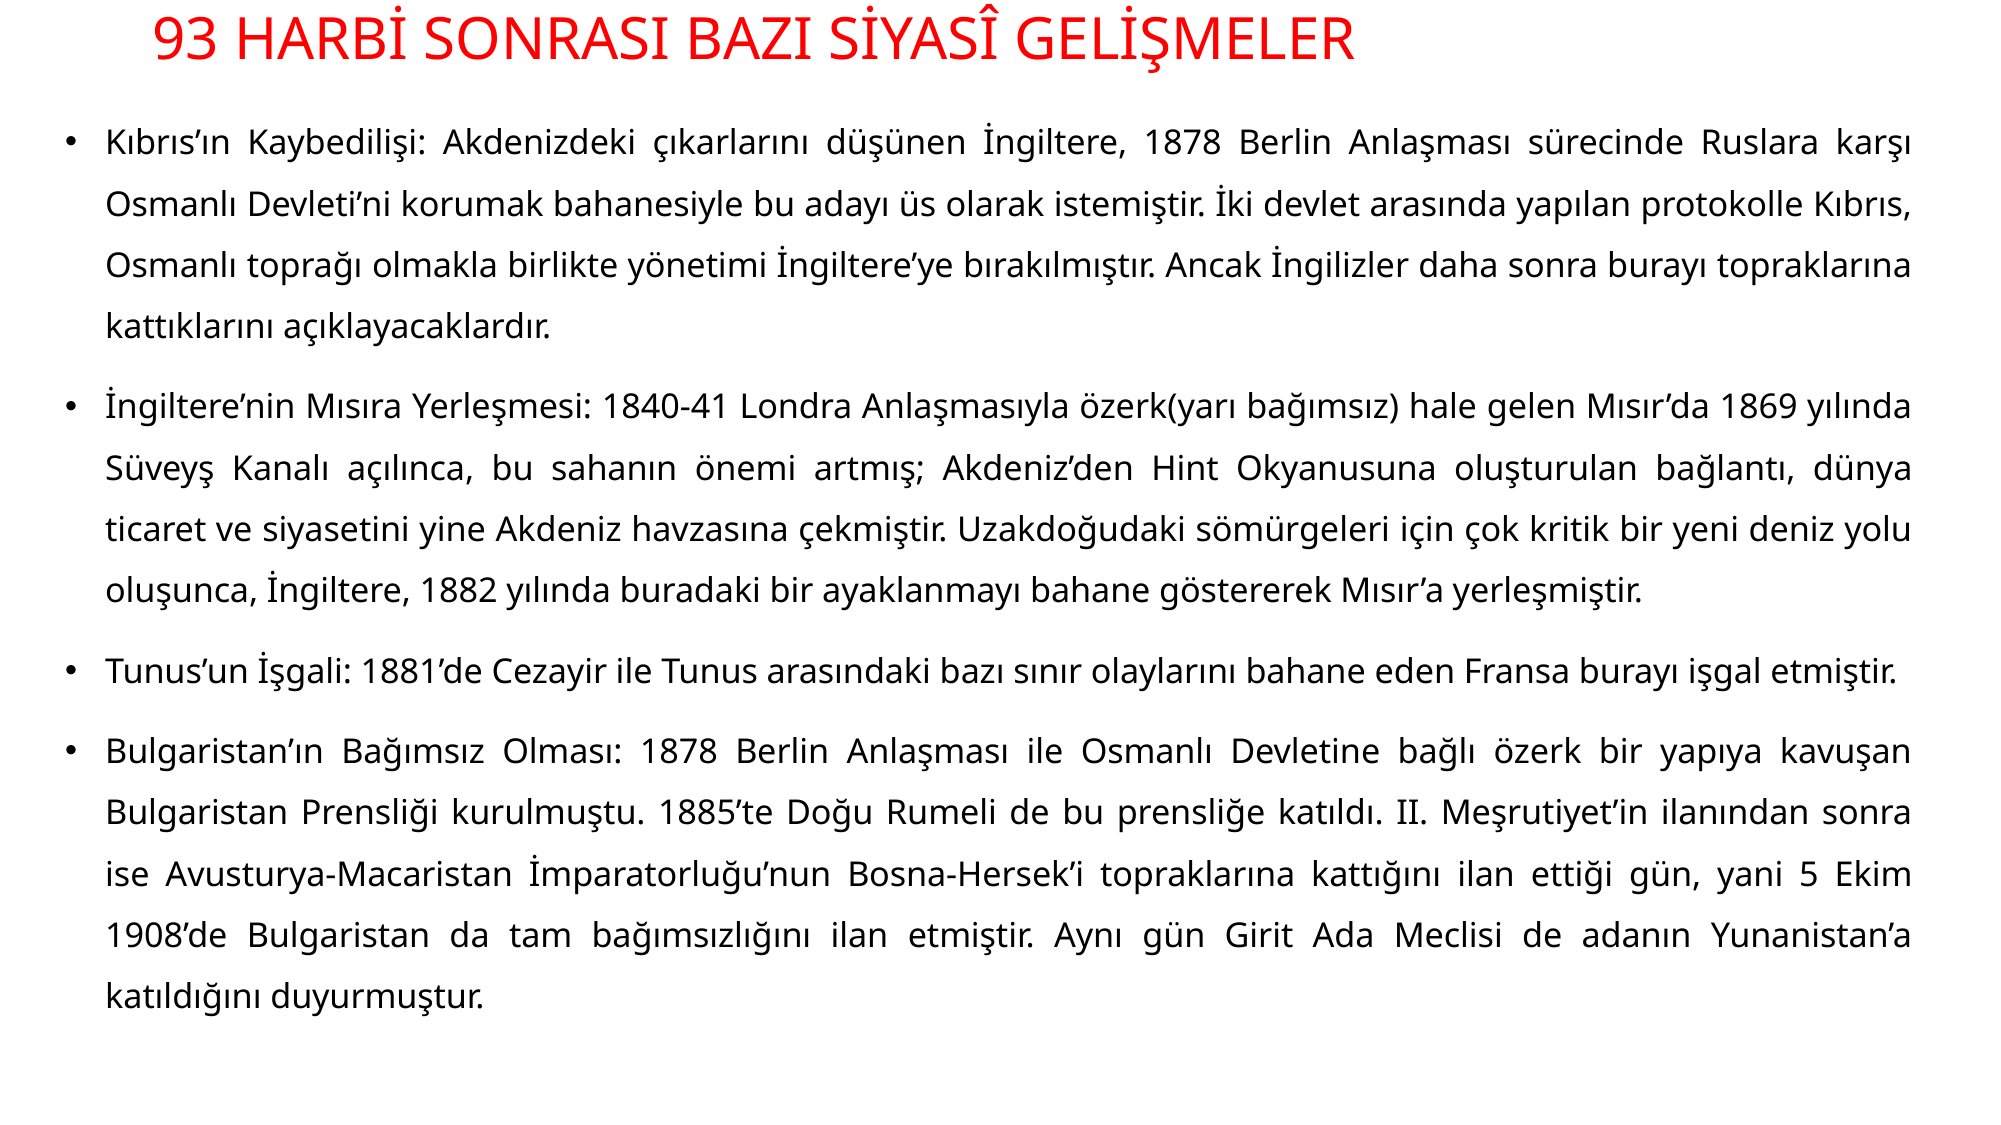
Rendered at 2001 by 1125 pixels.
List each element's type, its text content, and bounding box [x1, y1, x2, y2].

title 93 HARBİ SONRASI BAZI SİYASÎ GELİŞMELER [137, 21, 1863, 60]
list Kıbrıs’ın Kaybedilişi: Akdenizdeki çıkarlarını düşünen İngiltere, 1878 Berlin Anlaşması sürecinde Ruslara karşı Osmanlı Devleti’ni korumak bahanesiyle bu adayı üs olarak istemiştir. İki devlet arasında yapılan protokolle Kıbrıs, Osmanlı toprağı olmakla birlikte yönetimi İngiltere’ye bırakılmıştır. Ancak İngilizler daha sonra burayı topraklarına kattıklarını açıklayacaklardır. İngiltere’nin Mısıra Yerleşmesi: 1840-41 Londra Anlaşmasıyla özerk(yarı bağımsız) hale gelen Mısır’da 1869 yılında Süveyş Kanalı açılınca, bu sahanın önemi artmış; Akdeniz’den Hint Okyanusuna oluşturulan bağlantı, dünya ticaret ve siyasetini yine Akdeniz havzasına çekmiştir. Uzakdoğudaki sömürgeleri için çok kritik bir yeni deniz yolu oluşunca, İngiltere, 1882 yılında buradaki bir ayaklanmayı bahane göstererek Mısır’a yerleşmiştir. Tunus’un İşgali: 1881’de Cezayir ile Tunus arasındaki bazı sınır olaylarını bahane eden Fransa burayı işgal etmiştir. Bulgaristan’ın Bağımsız Olması: 1878 Berlin Anlaşması ile Osmanlı Devletine bağlı özerk bir yapıya kavuşan Bulgaristan Prensliği kurulmuştu. 1885’te Doğu Rumeli de bu prensliğe katıldı. II. Meşrutiyet’in ilanından sonra ise Avusturya-Macaristan İmparatorluğu’nun Bosna-Hersek’i topraklarına kattığını ilan ettiği gün, yani 5 Ekim 1908’de Bulgaristan da tam bağımsızlığını ilan etmiştir. Aynı gün Girit Ada Meclisi de adanın Yunanistan’a katıldığını duyurmuştur. [50, 92, 1927, 1081]
